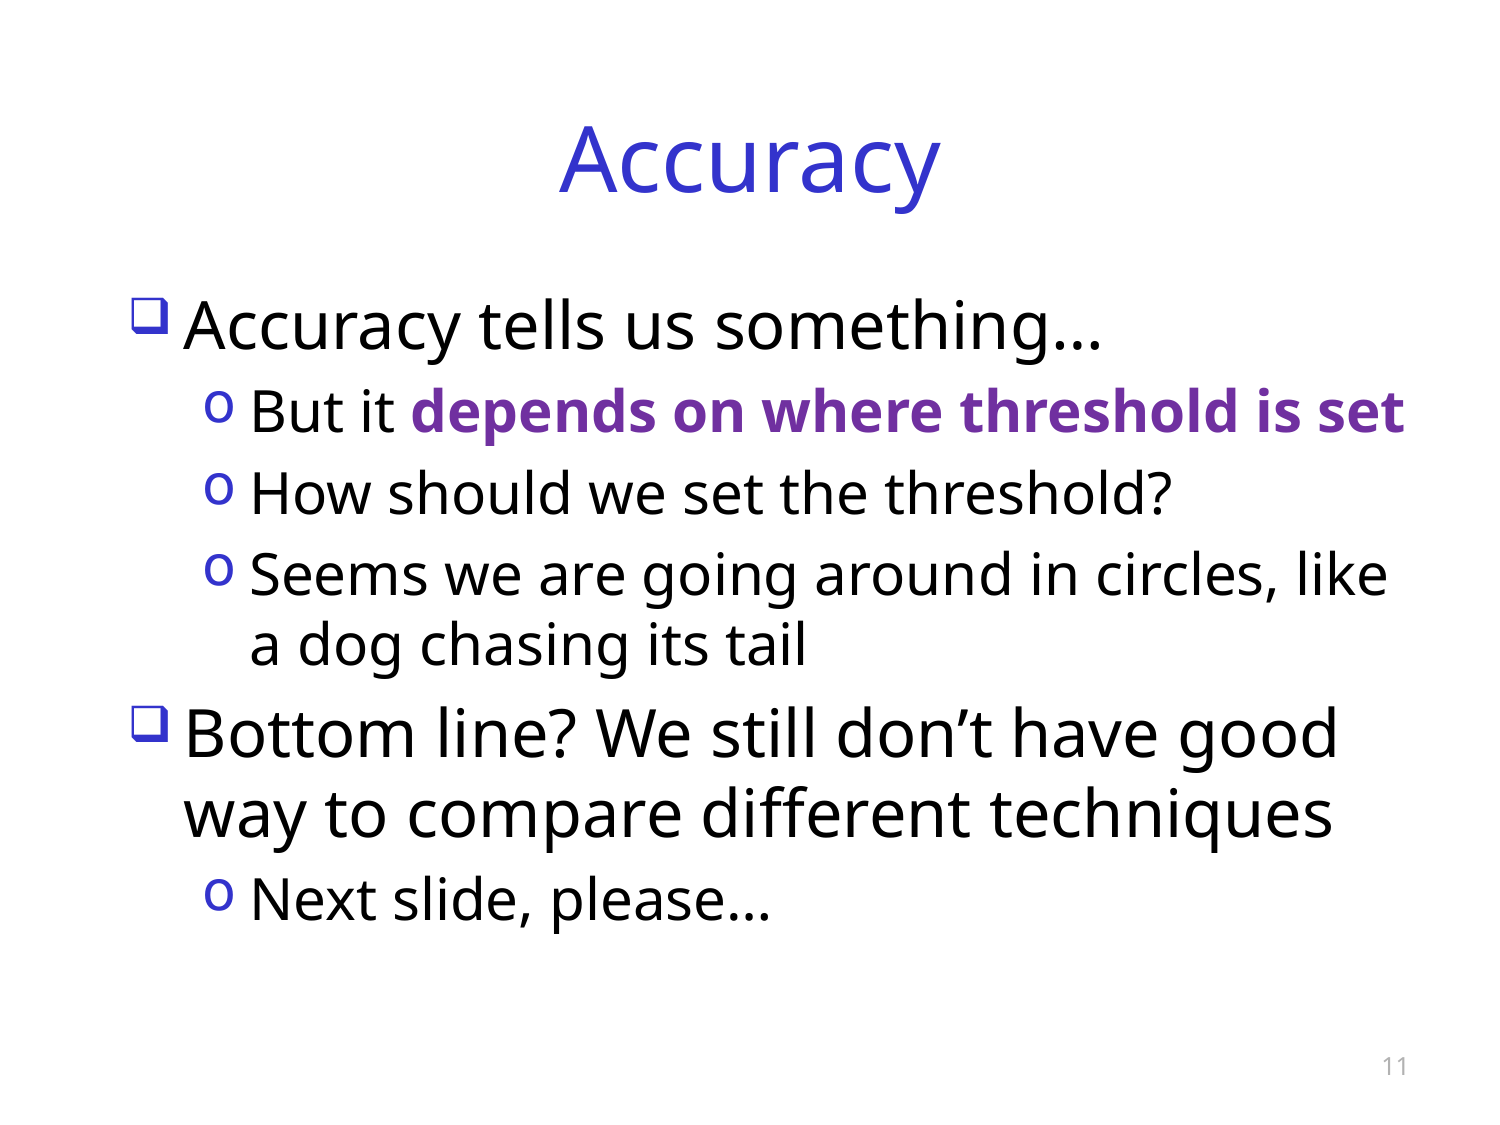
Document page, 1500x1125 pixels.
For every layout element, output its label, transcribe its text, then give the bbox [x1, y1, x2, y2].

slide_number 11 [1074, 1037, 1425, 1098]
list Accuracy tells us something… But it depends on where threshold is set How should we set the threshold? Seems we are going around in circles, like a dog chasing its tail Bottom line? We still don’t have good way to compare different techniques Next slide, please… [112, 274, 1426, 988]
title Accuracy [112, 62, 1388, 251]
